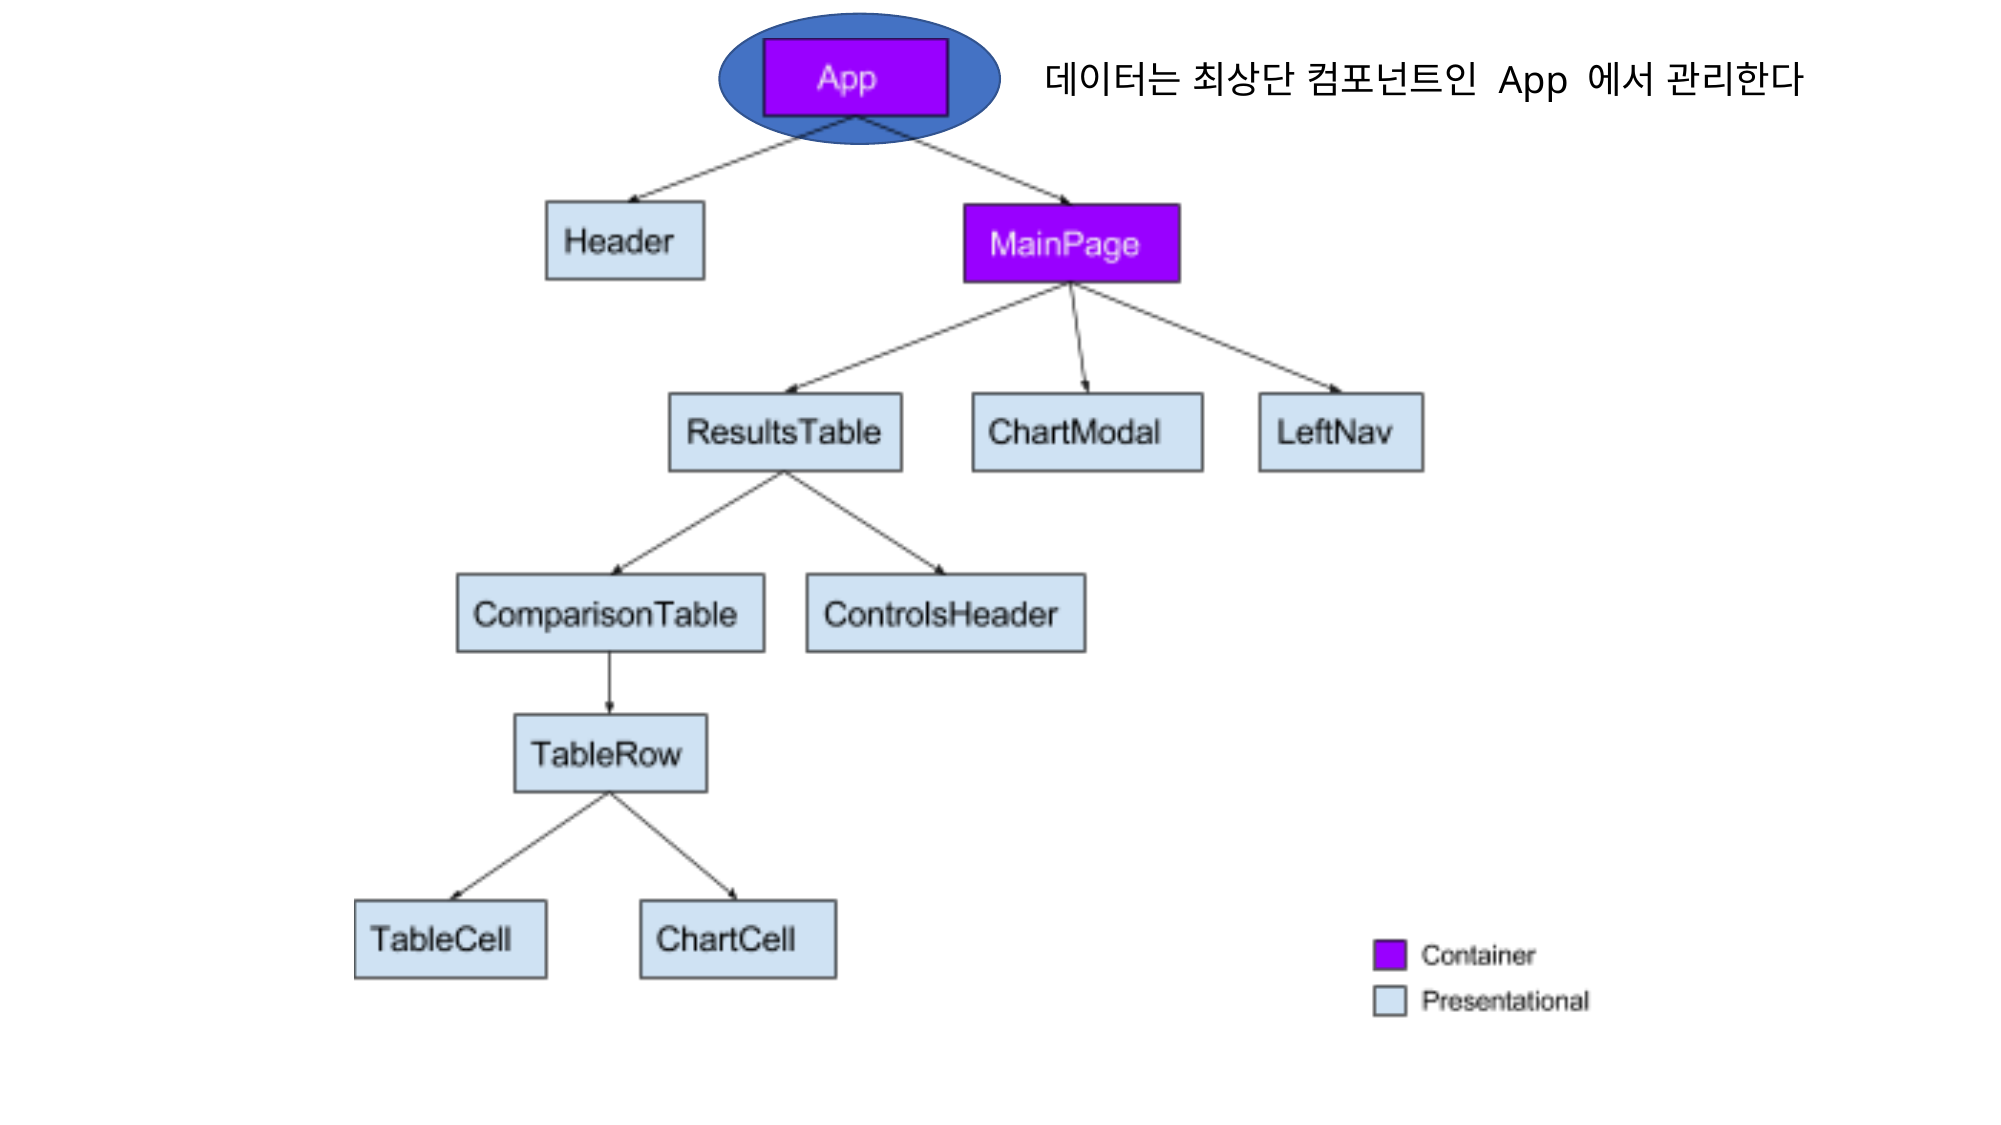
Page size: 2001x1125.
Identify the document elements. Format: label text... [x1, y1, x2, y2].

picture [354, 38, 1646, 1032]
text_box [428, 0, 2000, 98]
text_box 데이터는 최상단 컴포넌트인 App 에서 관리한다 [1646, 48, 1820, 109]
